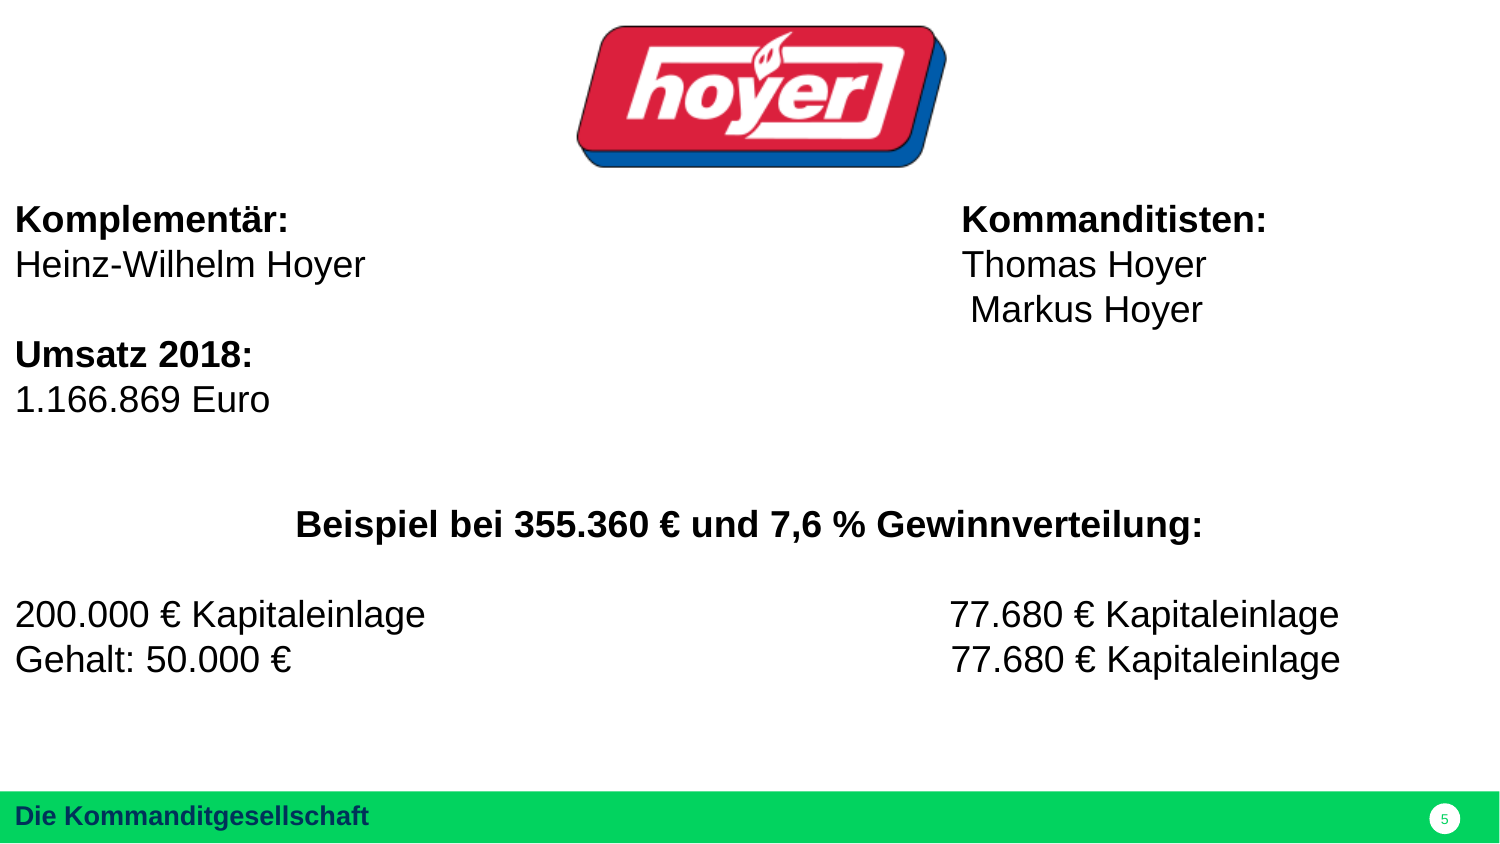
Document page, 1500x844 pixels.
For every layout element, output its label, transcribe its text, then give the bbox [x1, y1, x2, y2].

text_box Beispiel bei 355.360 € und 7,6 % Gewinnverteilung: 200.000 € Kapitaleinlage 77.680 € Kapitaleinlage Gehalt: 50.000 € 77.680 € Kapitaleinlage [0, 492, 1500, 732]
text_box Komplementär: Kommanditisten: Heinz-Wilhelm Hoyer Thomas Hoyer Markus Hoyer Umsatz 2018: 1.166.869 Euro [0, 187, 1500, 492]
picture [573, 23, 950, 171]
